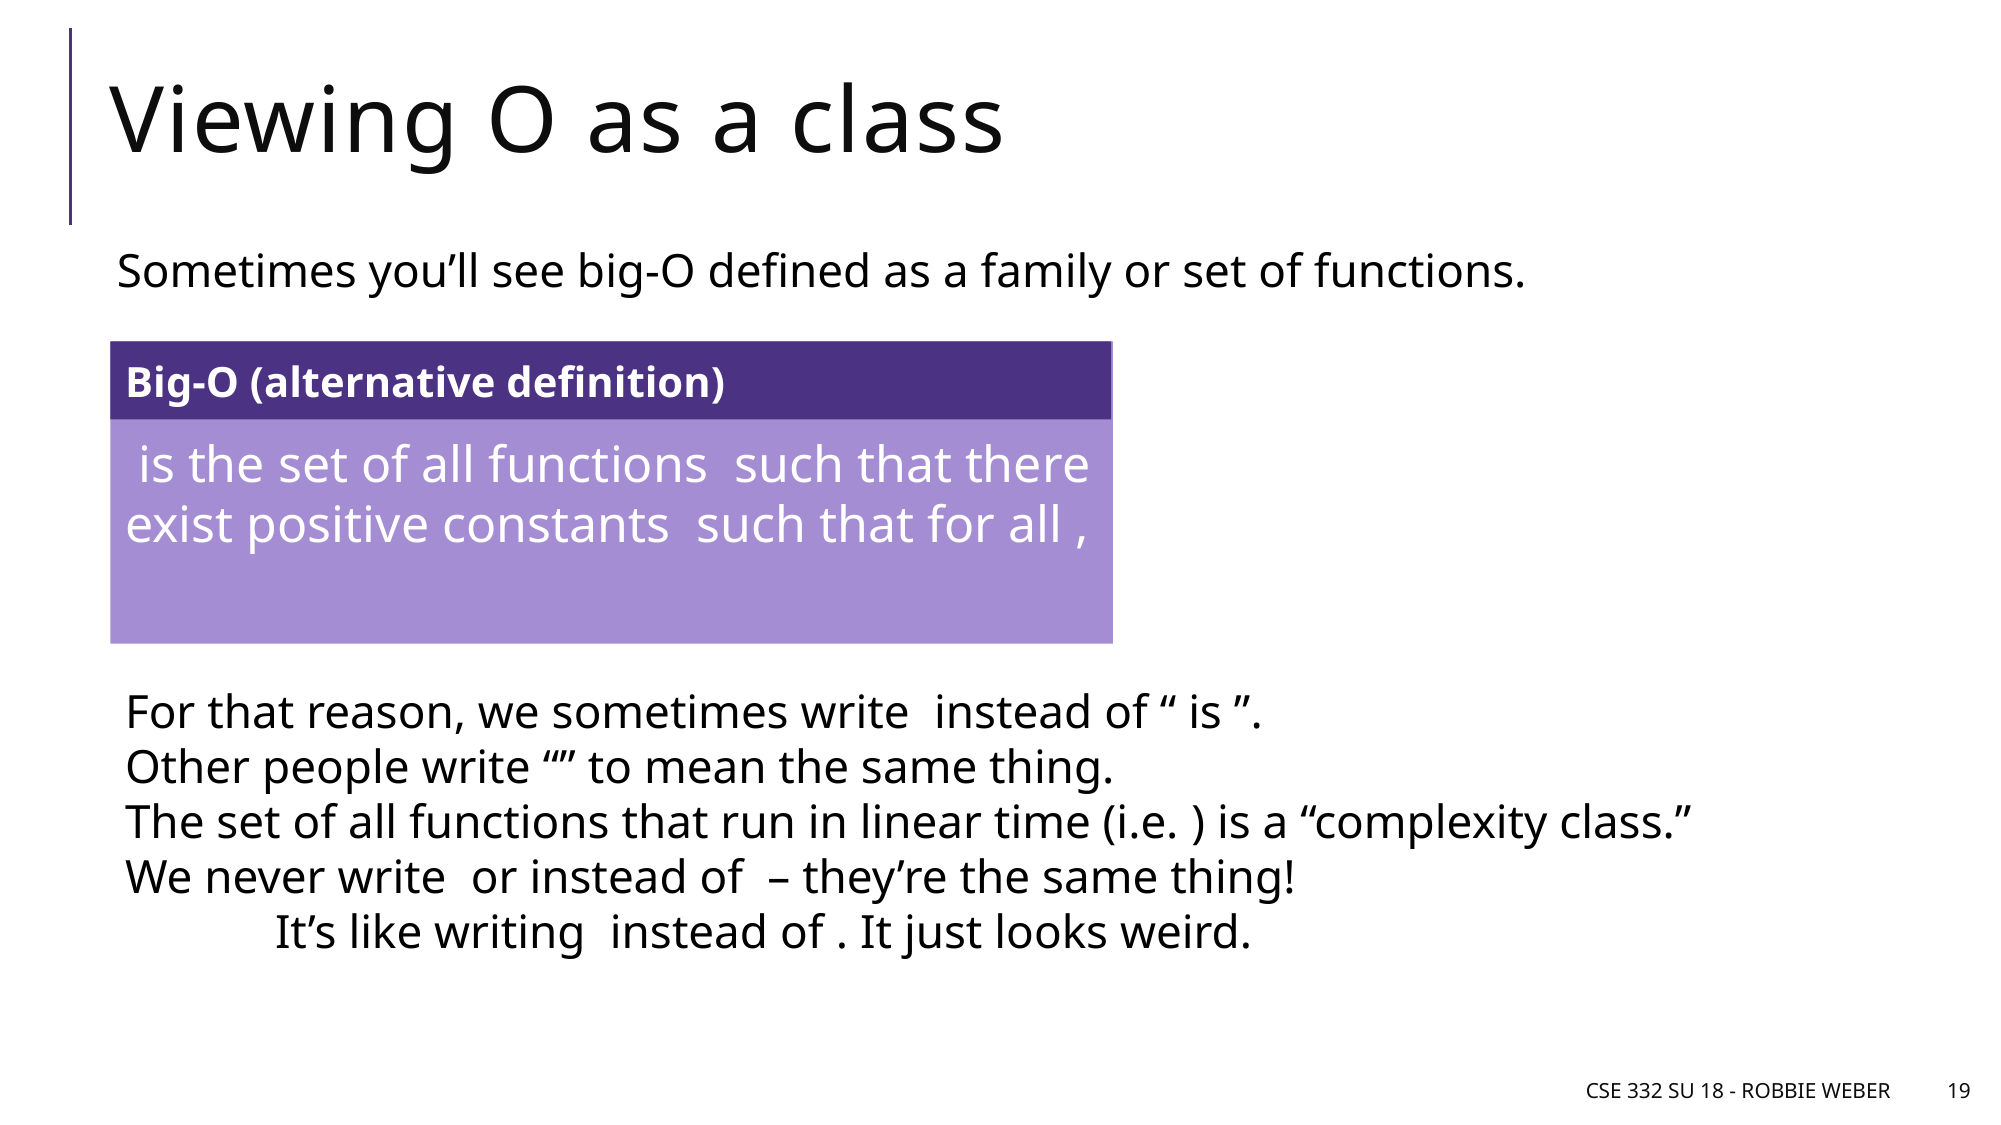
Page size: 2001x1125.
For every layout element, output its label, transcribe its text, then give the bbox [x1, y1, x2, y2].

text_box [110, 341, 1114, 644]
title Viewing O as a class [94, 43, 1930, 210]
list Sometimes you’ll see big-O defined as a family or set of functions. [94, 240, 1930, 398]
slide_number 19 [1916, 1069, 1986, 1115]
footer CSE 332 SU 18 - Robbie Weber [937, 1069, 1906, 1115]
